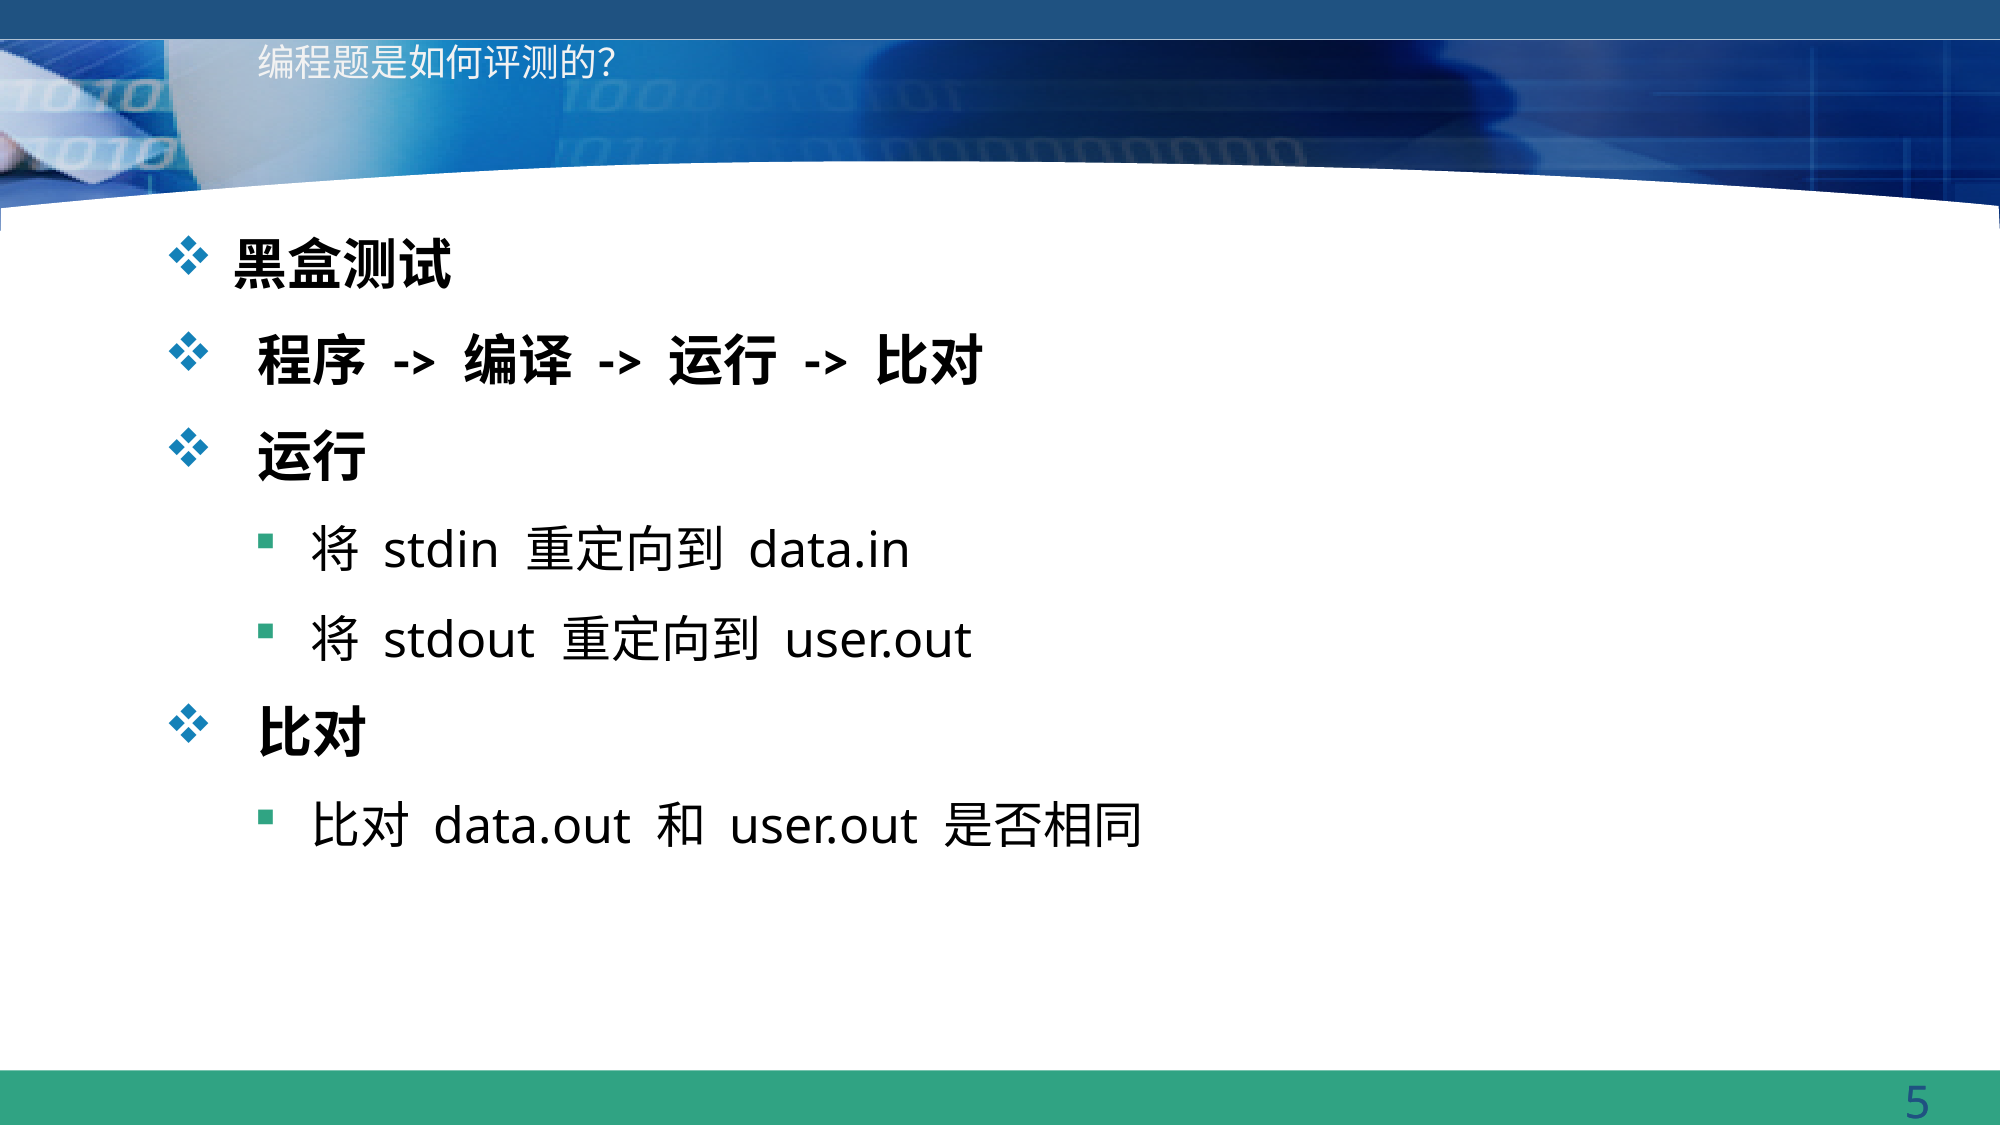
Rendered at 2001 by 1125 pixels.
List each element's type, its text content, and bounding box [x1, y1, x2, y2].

title 编程题是如何评测的？ [242, 30, 1922, 138]
list 黑盒测试 程序 -> 编译 -> 运行 -> 比对 运行 将 stdin 重定向到 data.in 将 stdout 重定向到 user.out 比对 比对 data.out 和 user.out 是否相同 [149, 222, 1911, 1021]
picture [0, 40, 2000, 213]
